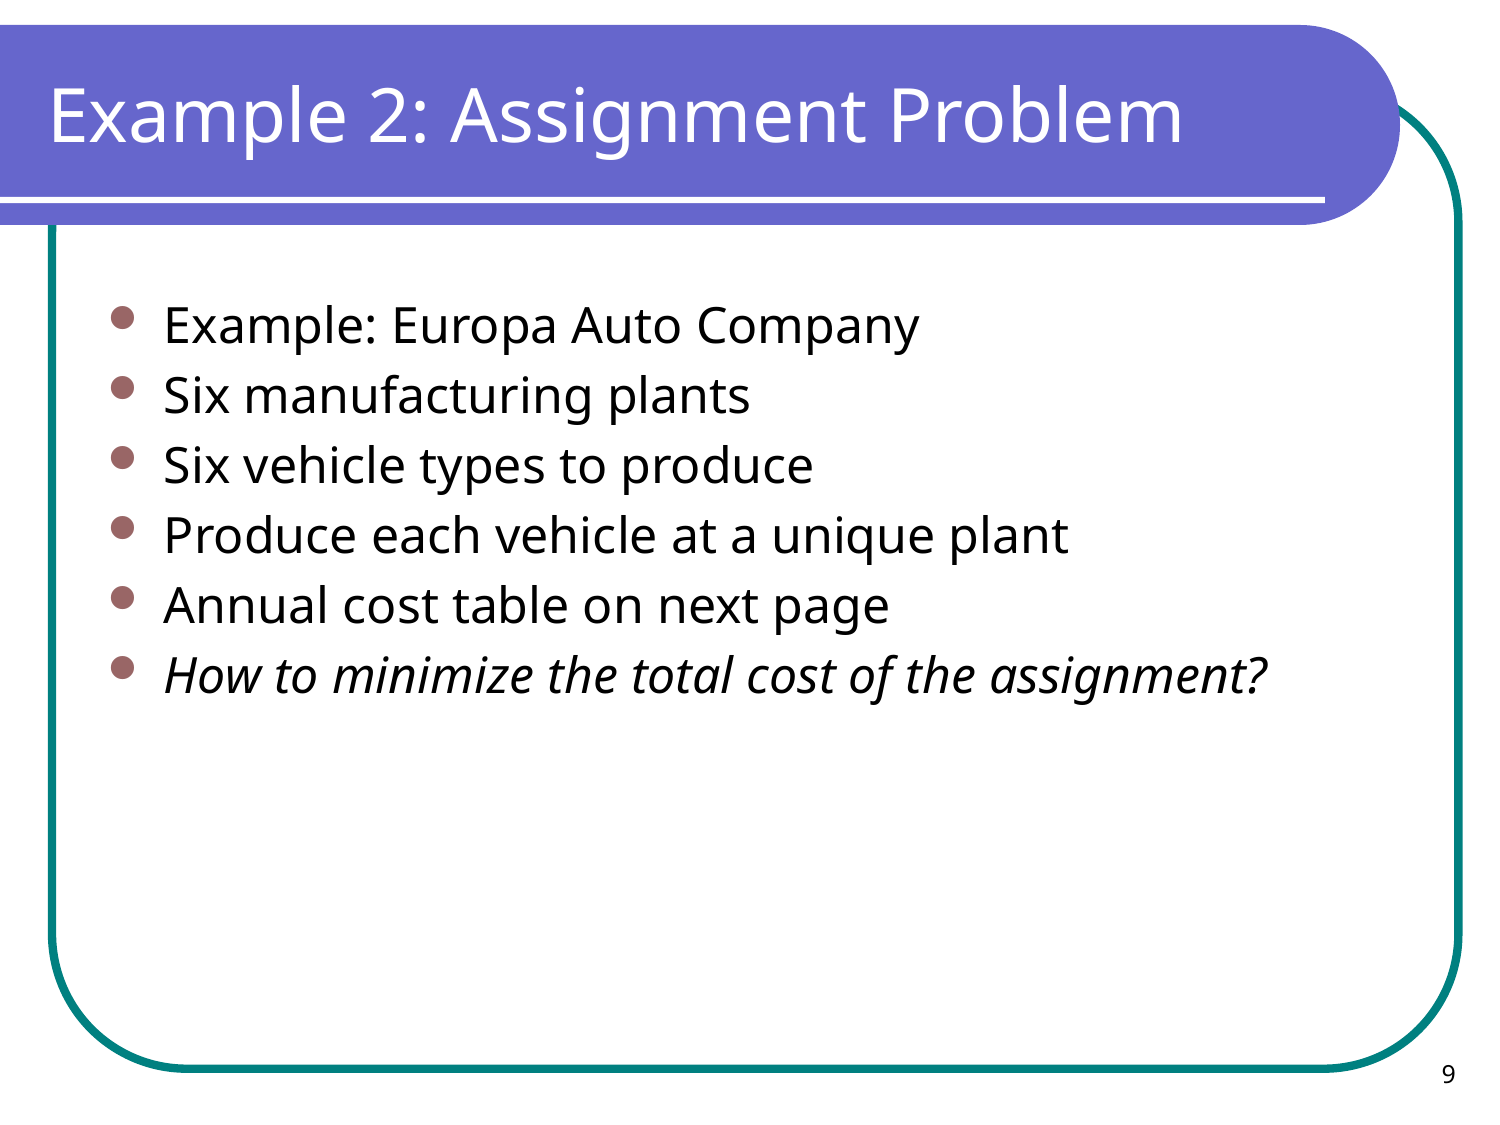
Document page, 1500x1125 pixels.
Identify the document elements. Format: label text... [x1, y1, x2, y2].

slide_number 9 [1120, 1024, 1472, 1101]
title Example 2: Assignment Problem [32, 37, 1347, 188]
list Example: Europa Auto Company Six manufacturing plants Six vehicle types to produce Produce each vehicle at a unique plant Annual cost table on next page How to minimize the total cost of the assignment? [92, 285, 1420, 848]
